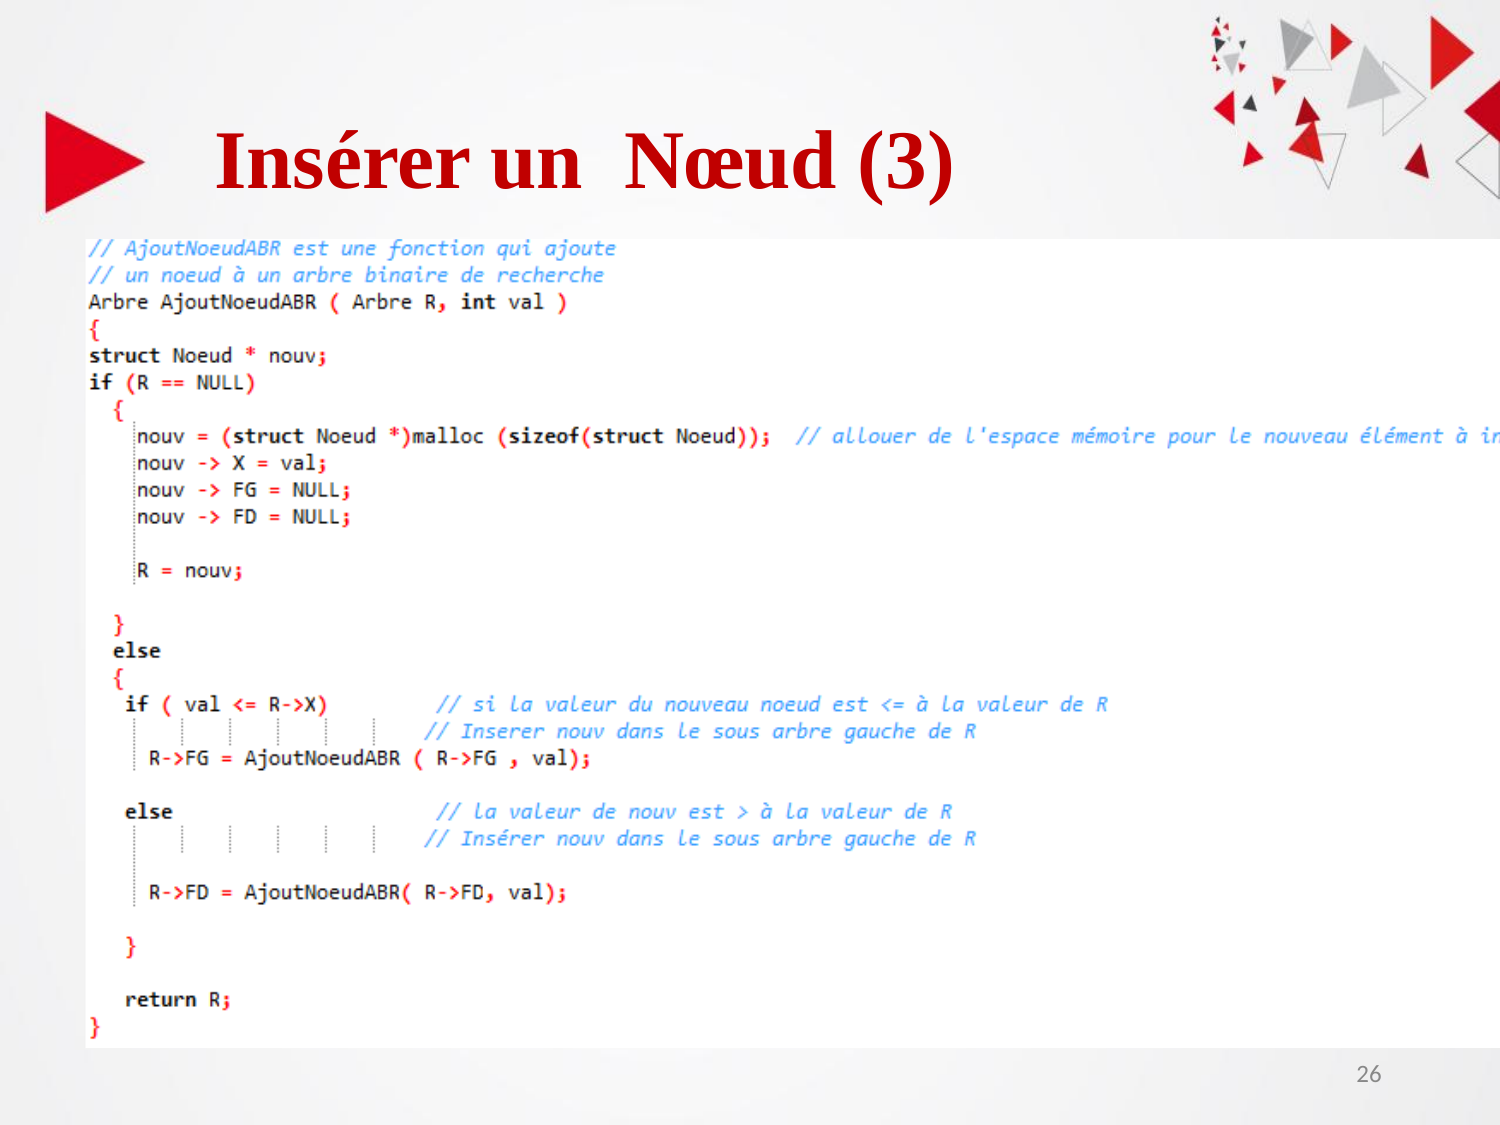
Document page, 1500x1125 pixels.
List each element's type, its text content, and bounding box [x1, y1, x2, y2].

slide_number ‹#› [1059, 1070, 1397, 1103]
picture [0, 0, 1500, 1125]
text_box Insérer un Nœud (3) [199, 96, 980, 238]
